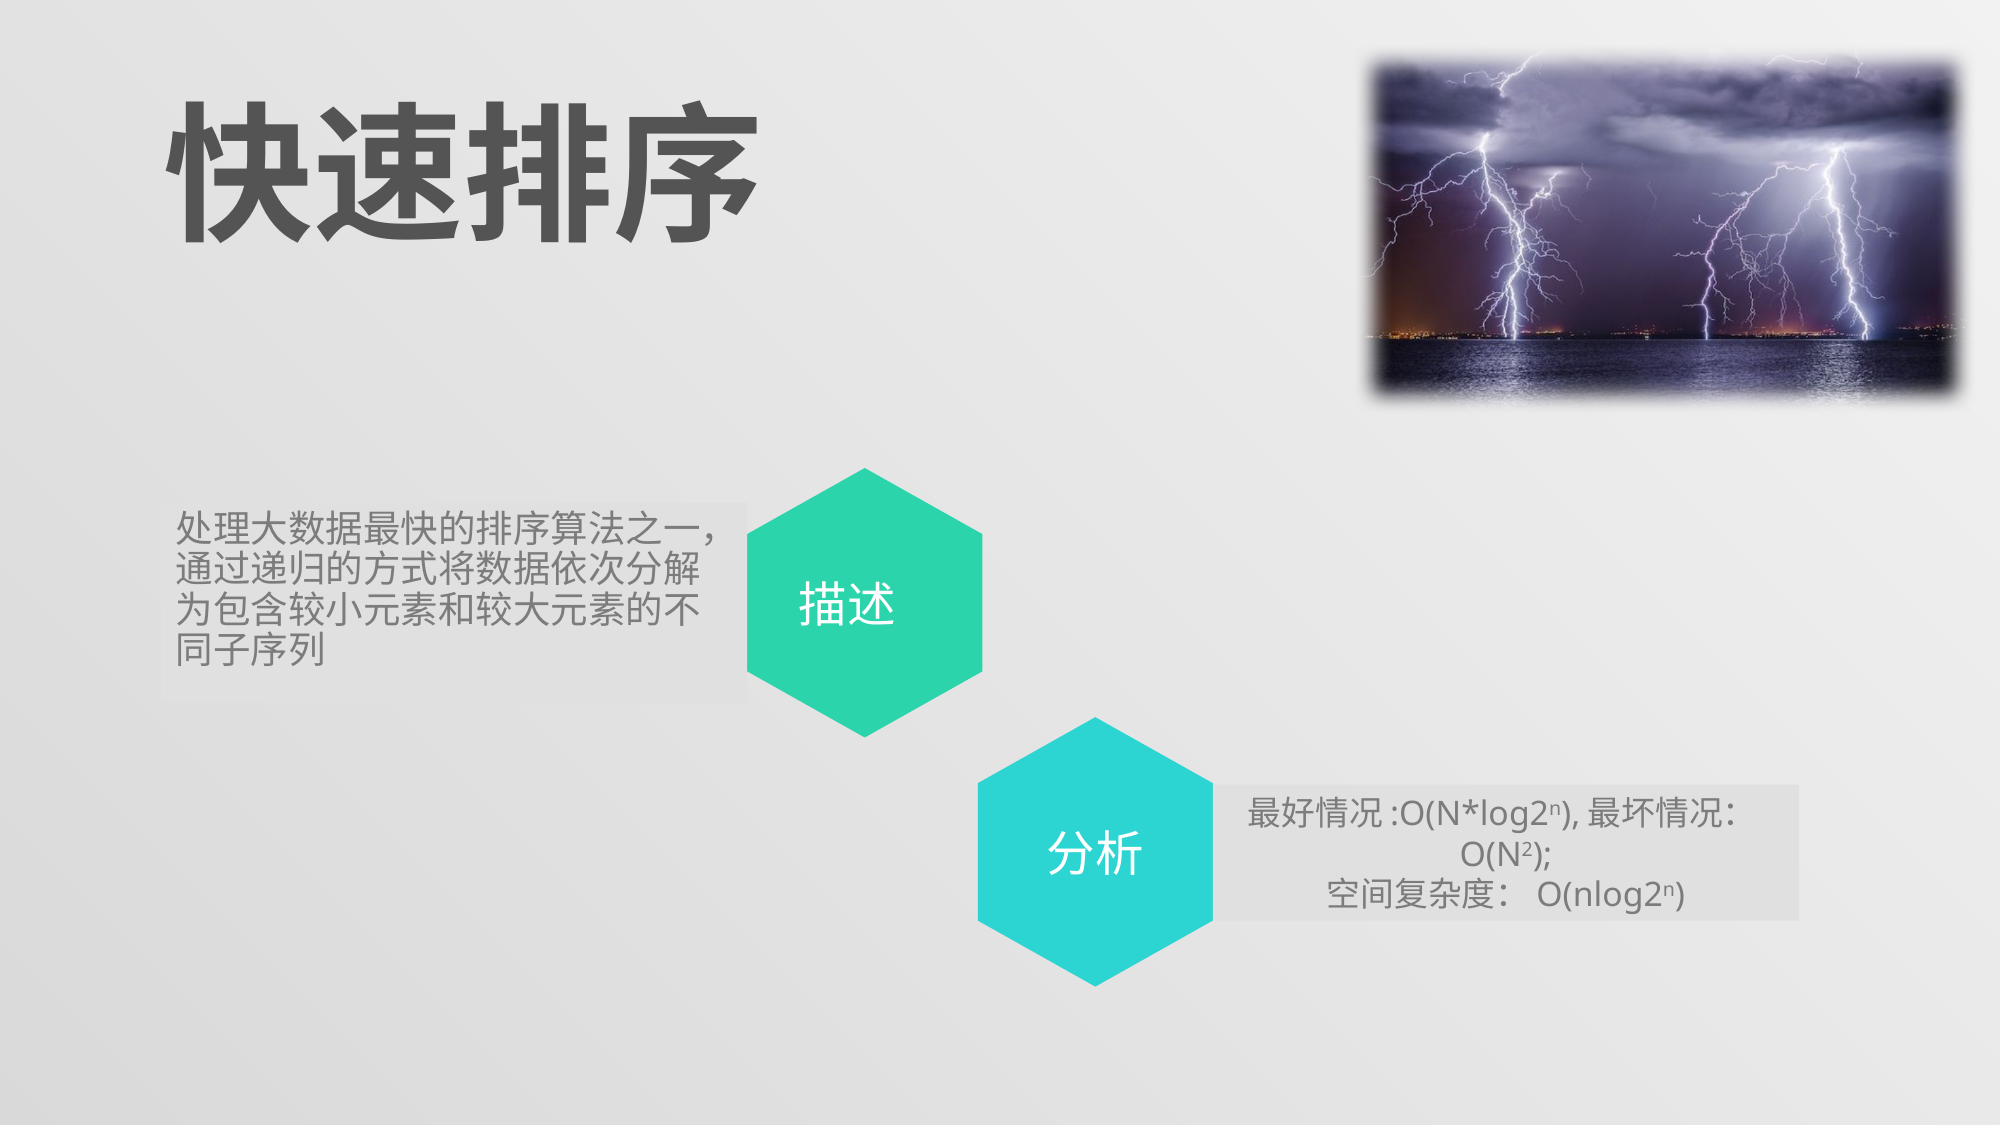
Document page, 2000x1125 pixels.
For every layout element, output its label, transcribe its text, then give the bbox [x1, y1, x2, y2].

text_box 处理大数据最快的排序算法之一，通过递归的方式将数据依次分解为包含较小元素和较大元素的不同子序列 [160, 502, 748, 704]
text_box [748, 466, 984, 739]
text_box 最好情况:O(N*log2n),最坏情况：O(N2); 空间复杂度：O(nlog2n) [1212, 784, 1800, 922]
text_box 描述 [782, 538, 912, 667]
text_box [976, 715, 1214, 988]
text_box 快速排序 [148, 72, 779, 267]
text_box 分析 [1030, 787, 1160, 917]
picture [1353, 43, 1976, 414]
